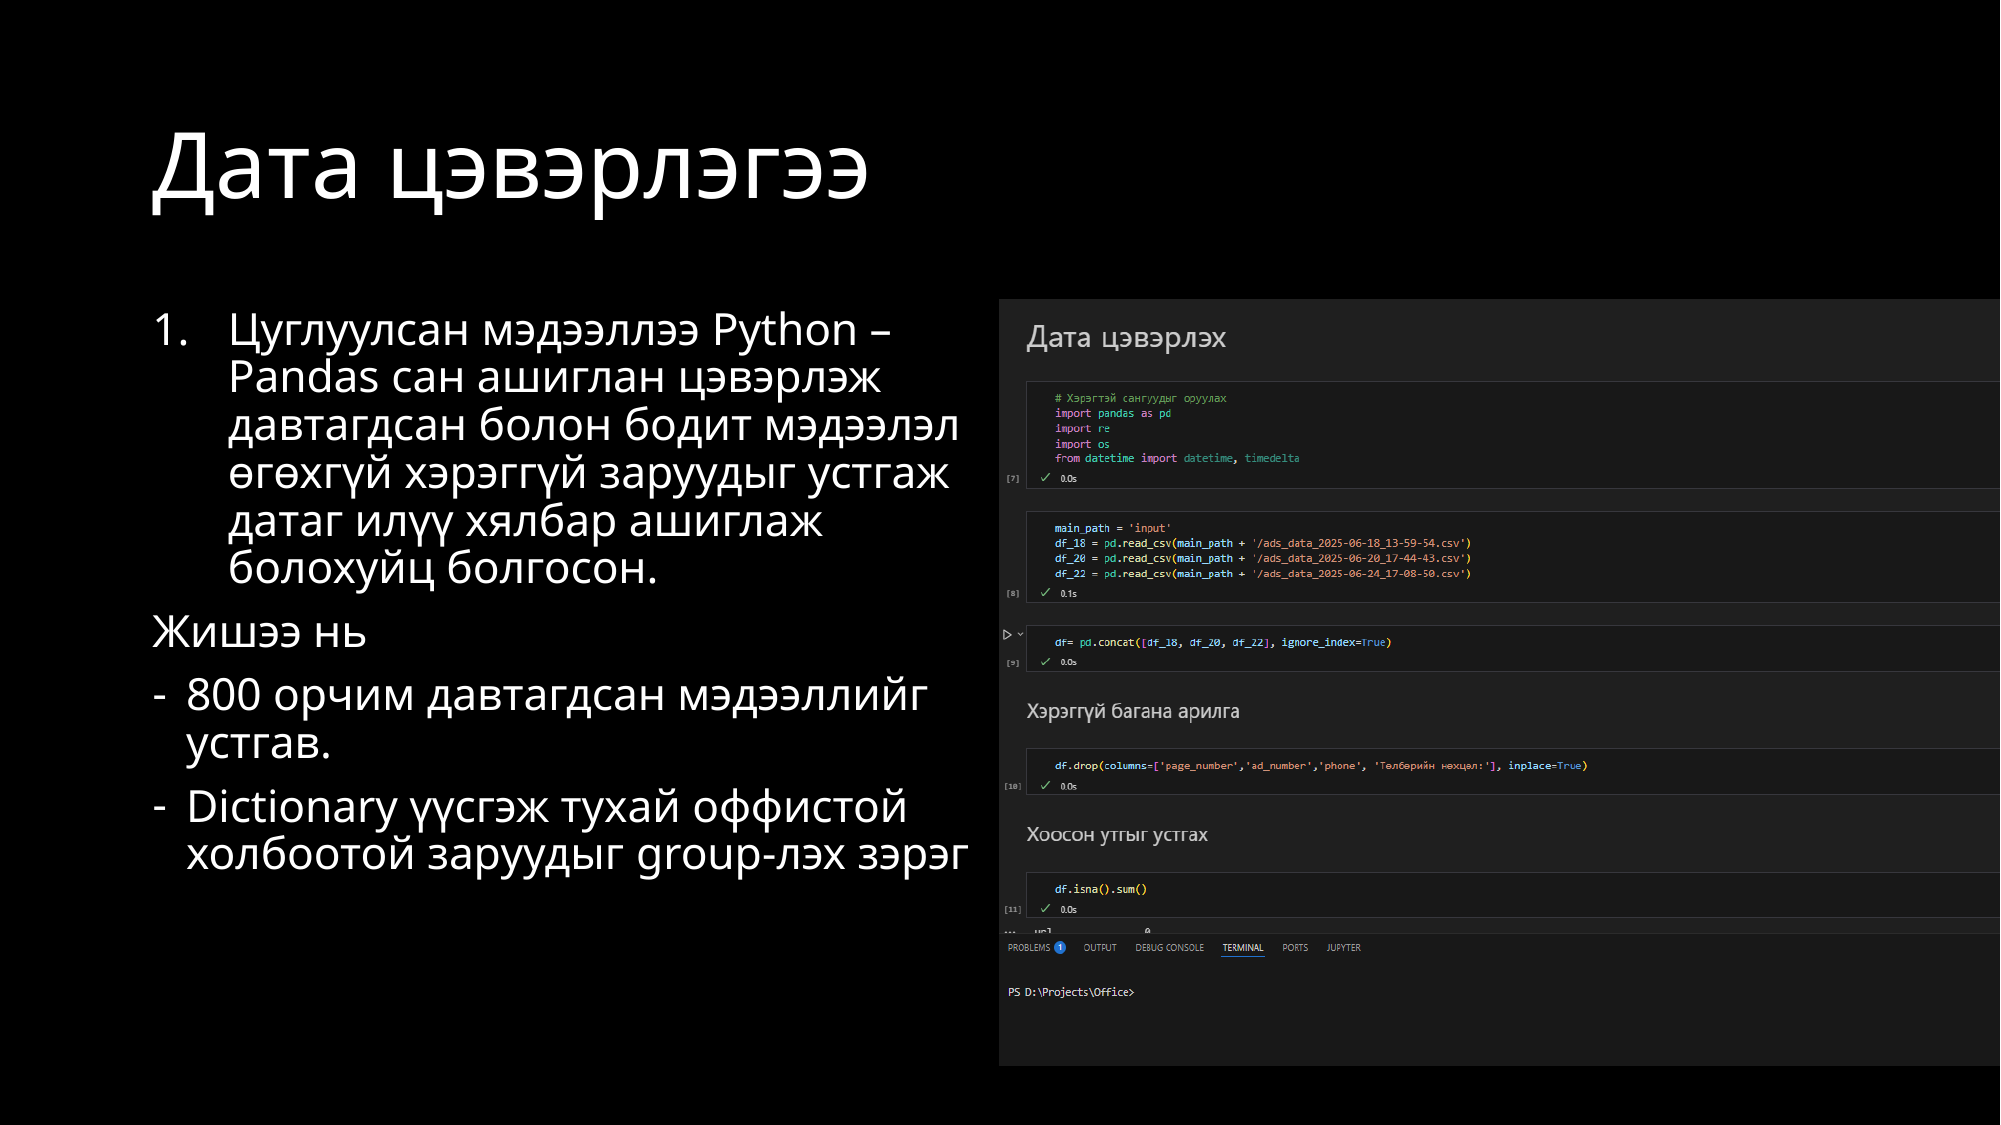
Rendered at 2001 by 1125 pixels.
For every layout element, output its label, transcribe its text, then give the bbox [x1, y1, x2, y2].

title Дата цэвэрлэгээ [137, 59, 1863, 278]
list Цуглуулсан мэдээллээ Python – Pandas сан ашиглан цэвэрлэж давтагдсан болон бодит мэдээлэл өгөхгүй хэрэггүй заруудыг устгаж датаг илүү хялбар ашиглаж болохуйц болгосон. Жишээ нь 800 орчим давтагдсан мэдээллийг устгав. Dictionary үүсгэж тухай оффистой холбоотой заруудыг group-лэх зэрэг [137, 299, 999, 1014]
picture [999, 298, 2000, 1066]
